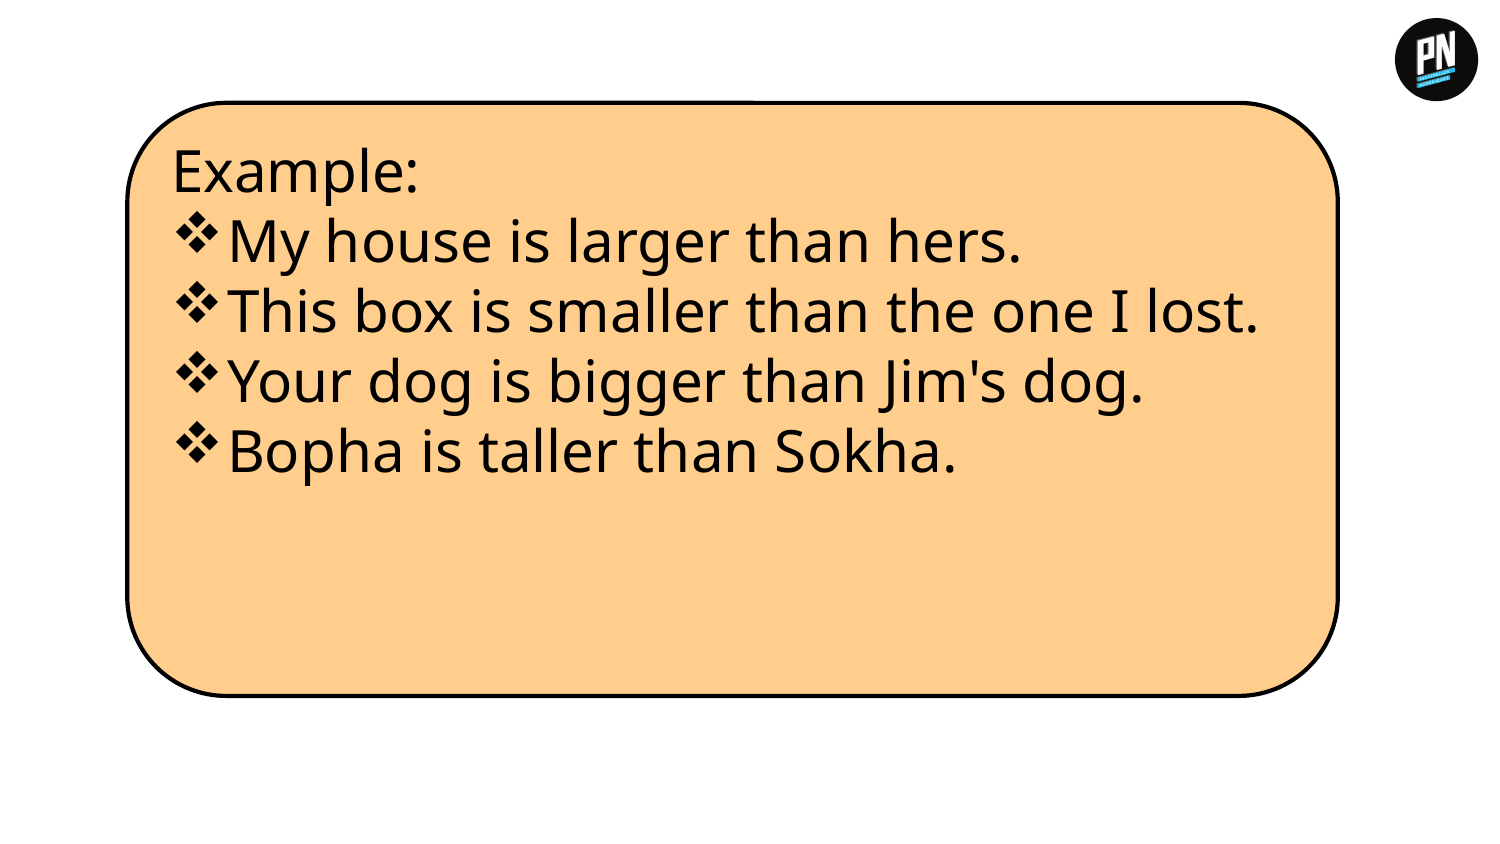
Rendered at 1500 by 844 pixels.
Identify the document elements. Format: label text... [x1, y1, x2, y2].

picture [1394, 17, 1479, 102]
text_box Example: My house is larger than hers. This box is smaller than the one I lost. Your dog is bigger than Jim's dog. Bopha is taller than Sokha. [125, 100, 1340, 699]
